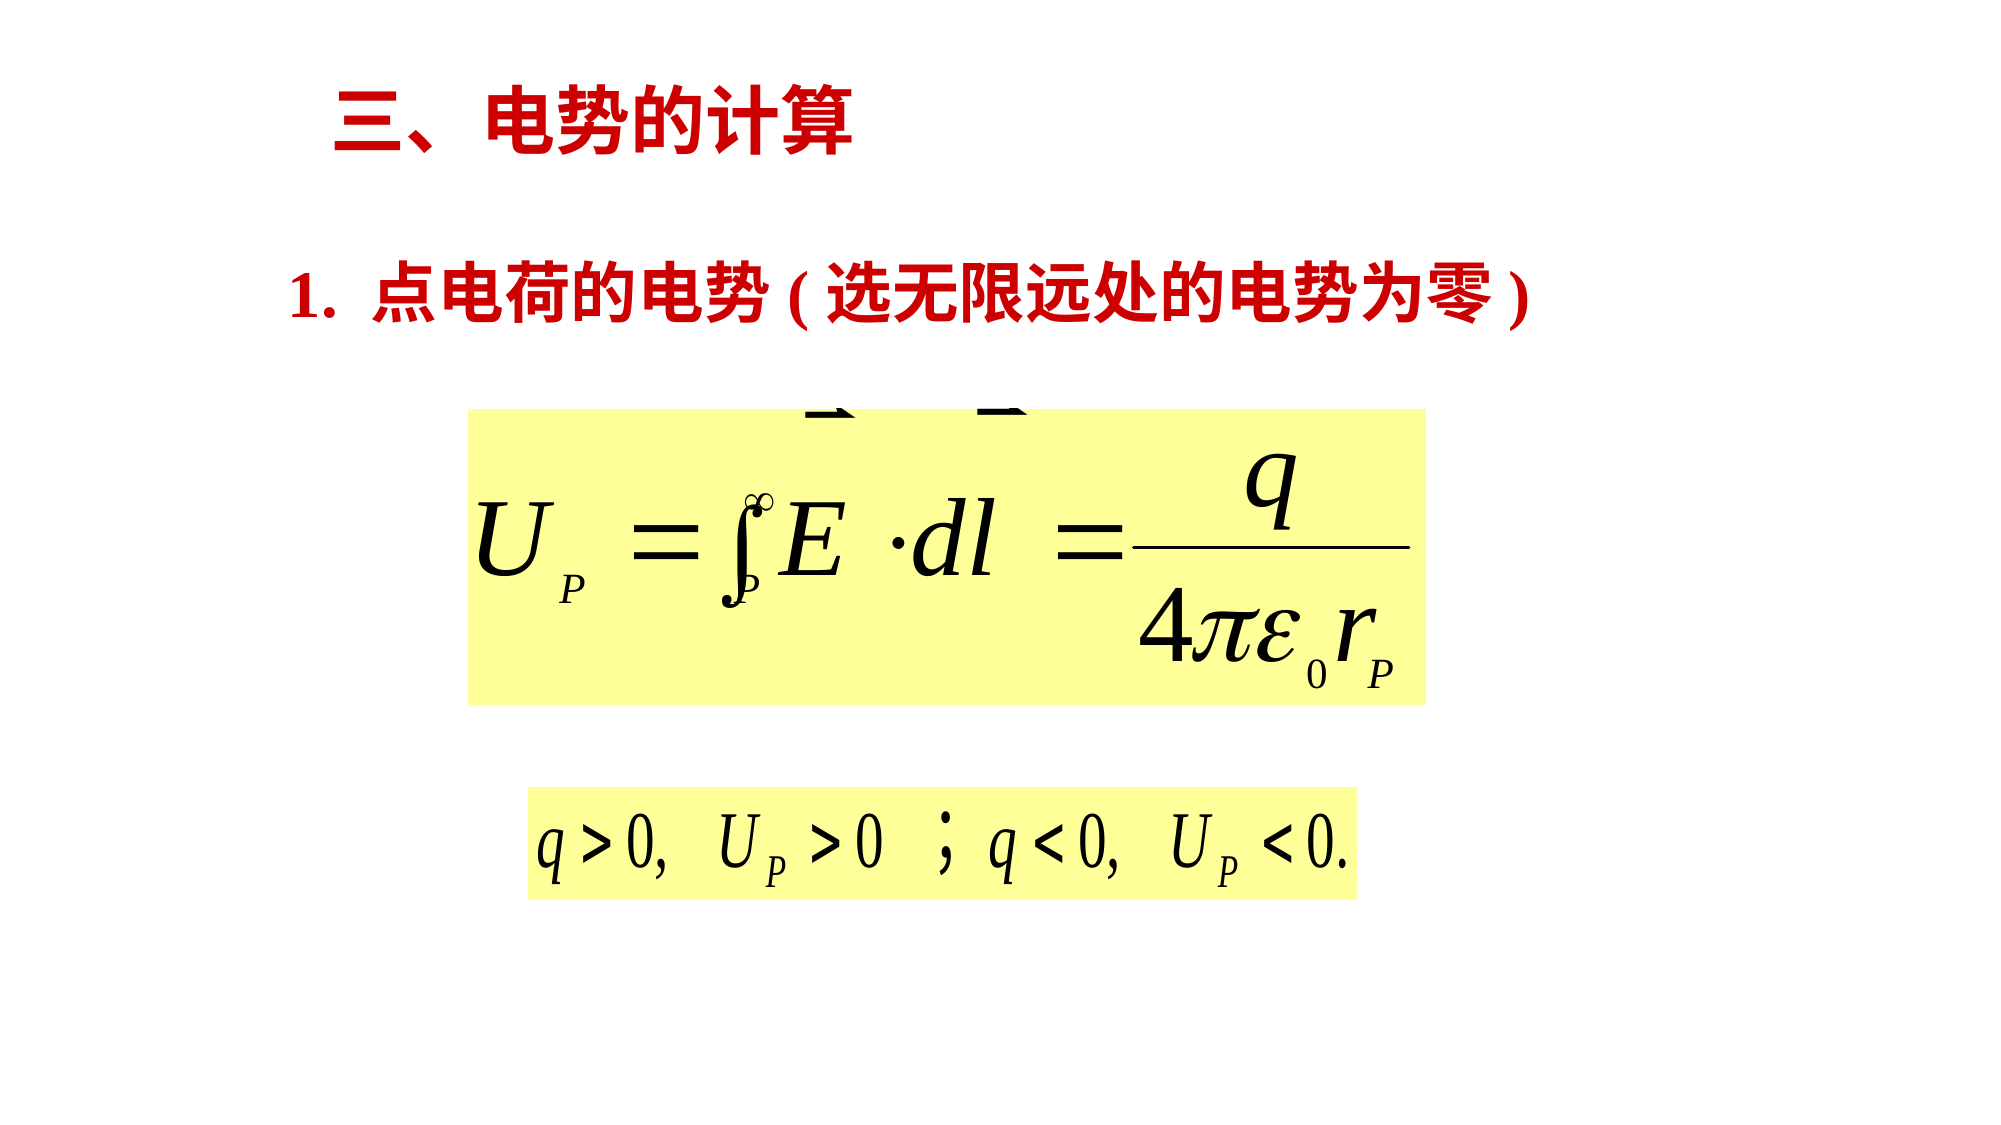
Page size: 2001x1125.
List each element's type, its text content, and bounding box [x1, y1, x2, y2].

text_box 三、电势的计算 [315, 66, 871, 172]
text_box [468, 408, 1426, 706]
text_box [527, 786, 1358, 901]
text_box 1. 点电荷的电势(选无限远处的电势为零) [273, 243, 1546, 339]
